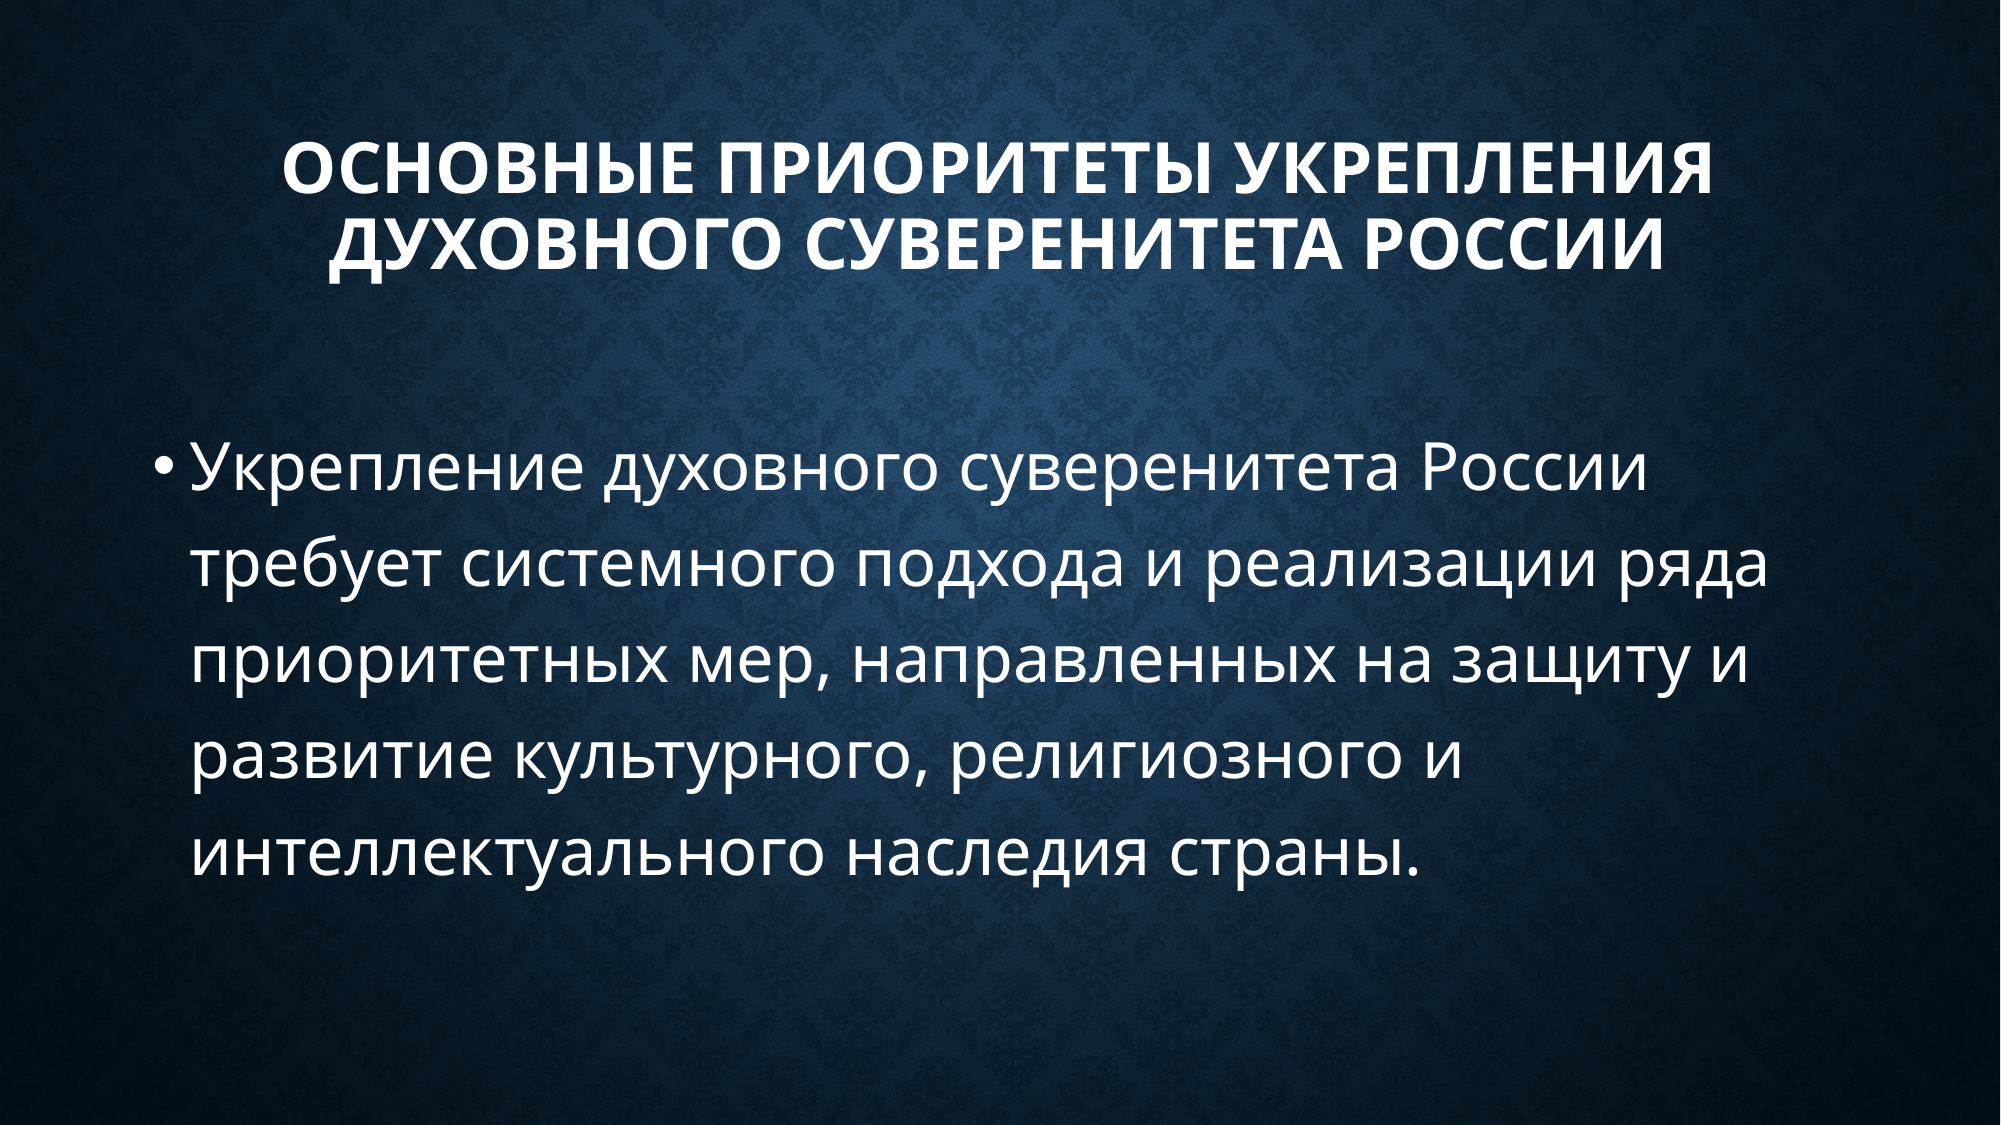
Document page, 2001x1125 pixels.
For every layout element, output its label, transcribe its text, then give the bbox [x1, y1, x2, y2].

list Укрепление духовного суверенитета России требует системного подхода и реализации ряда приоритетных мер, направленных на защиту и развитие культурного, религиозного и интеллектуального наследия страны. [137, 299, 1937, 1014]
title Основные приоритеты укрепления духовного суверенитета России [149, 99, 1849, 299]
